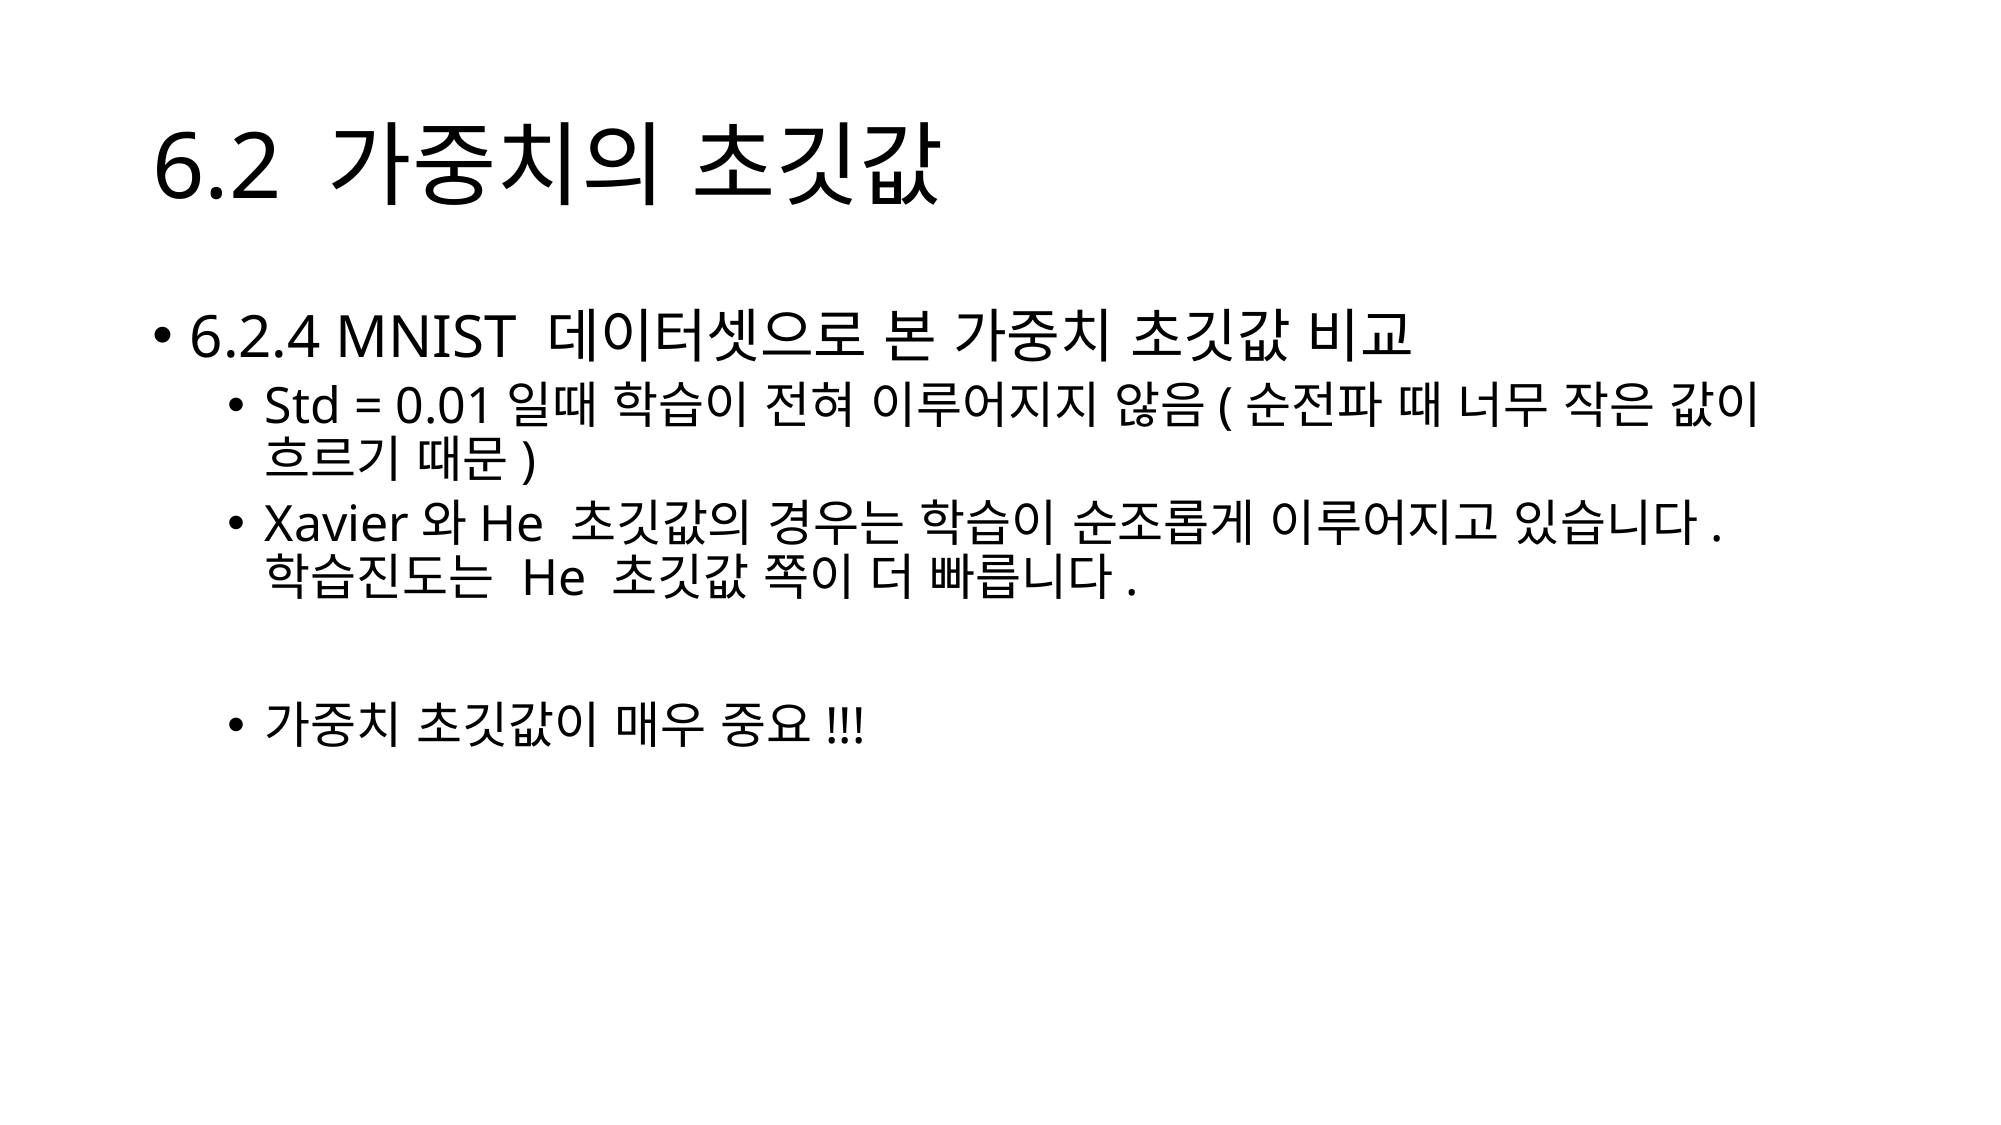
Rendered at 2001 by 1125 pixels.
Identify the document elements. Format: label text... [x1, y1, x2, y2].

title 6.2 가중치의 초깃값 [137, 59, 1863, 278]
list 6.2.4 MNIST 데이터셋으로 본 가중치 초깃값 비교 Std = 0.01일때 학습이 전혀 이루어지지 않음(순전파 때 너무 작은 값이 흐르기 때문) Xavier와He 초깃값의 경우는 학습이 순조롭게 이루어지고 있습니다. 학습진도는 He 초깃값 쪽이 더 빠릅니다. 가중치 초깃값이 매우 중요!!! [137, 299, 1863, 1014]
